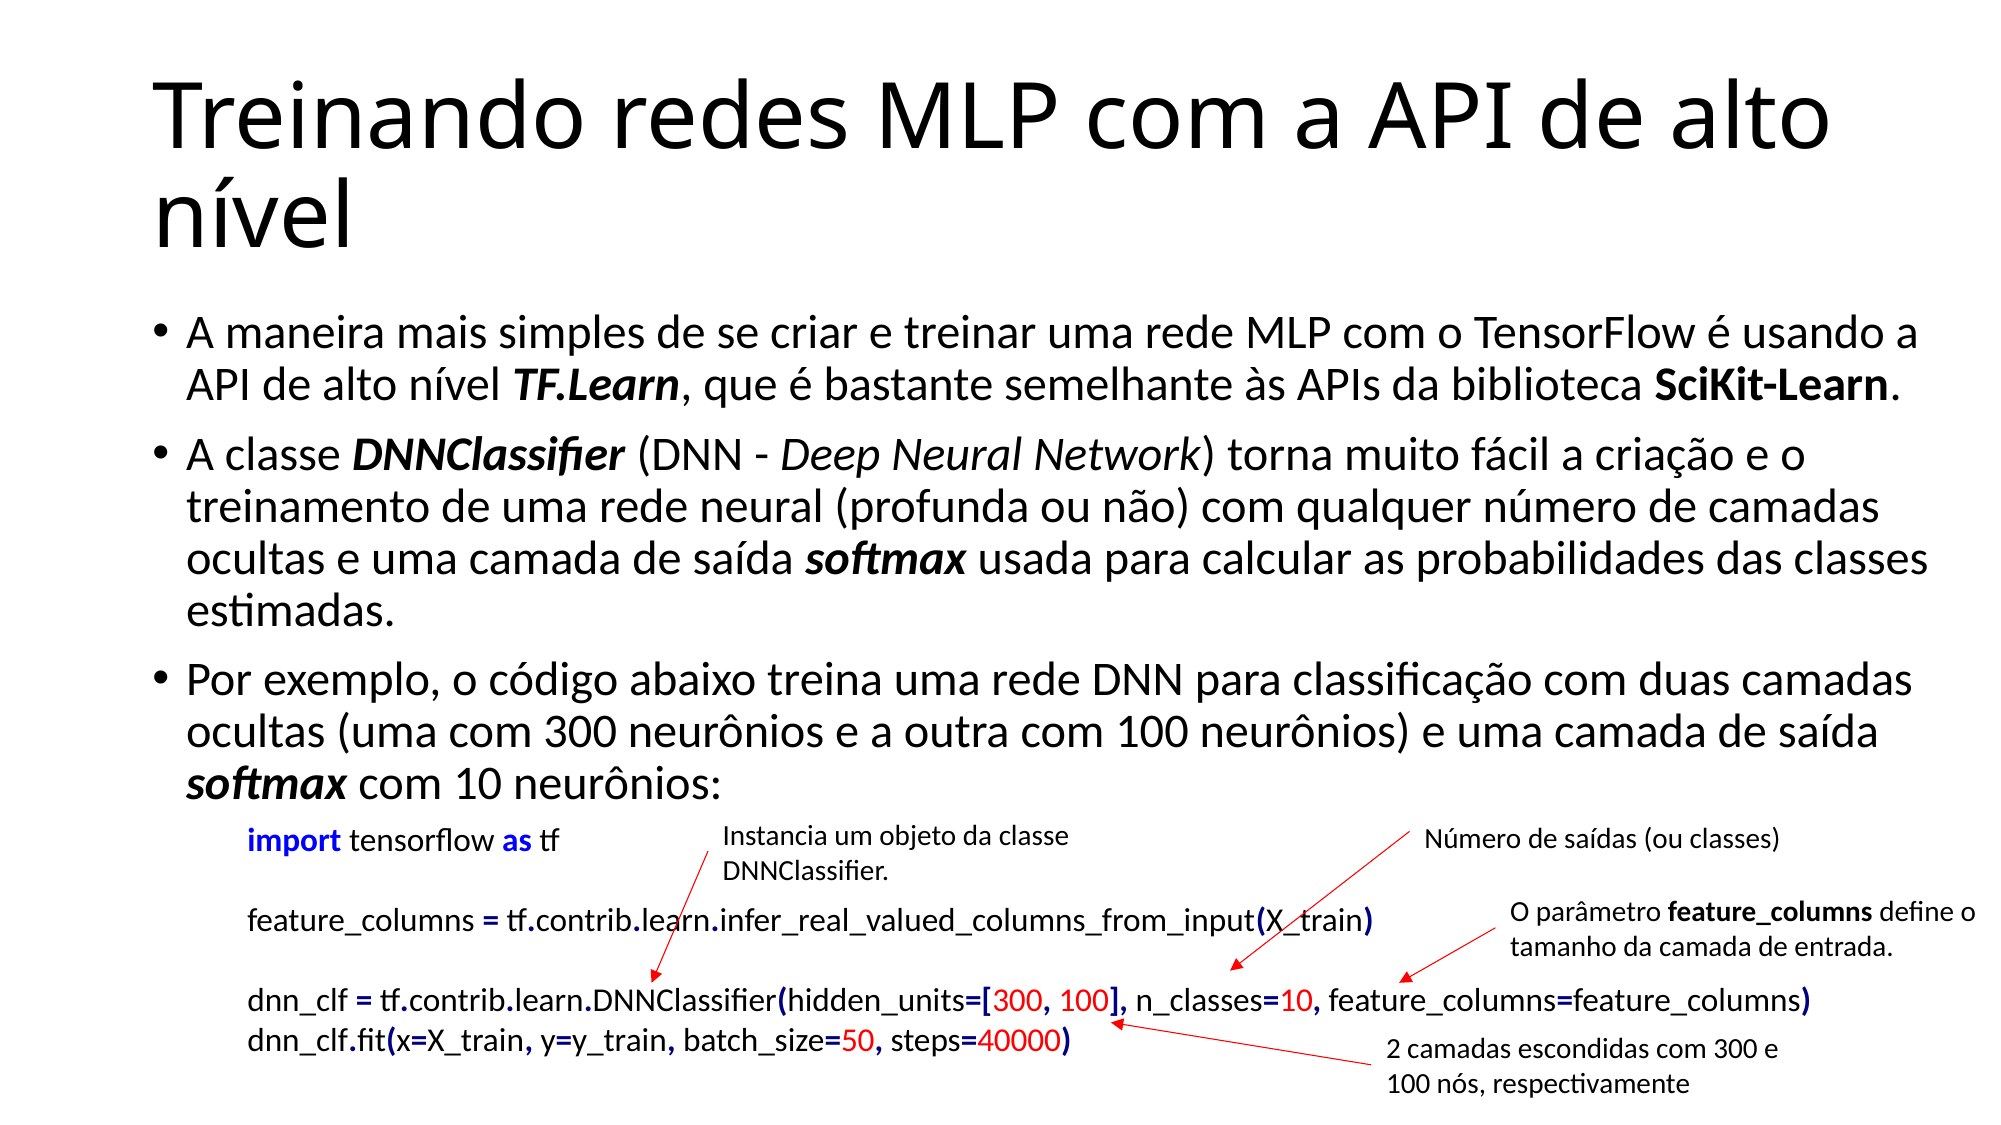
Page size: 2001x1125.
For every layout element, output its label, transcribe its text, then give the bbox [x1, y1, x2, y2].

text_box O parâmetro feature_columns define o tamanho da camada de entrada. [1495, 884, 2000, 970]
text_box 2 camadas escondidas com 300 e 100 nós, respectivamente [1371, 1022, 1836, 1108]
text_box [1110, 1022, 1372, 1066]
text_box import tensorflow as tf feature_columns = tf.contrib.learn.infer_real_valued_columns_from_input(X_train) dnn_clf = tf.contrib.learn.DNNClassifier(hidden_units=[300, 100], n_classes=10, feature_columns=feature_columns) dnn_clf.fit(x=X_train, y=y_train, batch_size=50, steps=40000) [232, 811, 1853, 1066]
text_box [1230, 831, 1410, 971]
title Treinando redes MLP com a API de alto nível [137, 59, 1863, 278]
text_box Número de saídas (ou classes) [1409, 812, 1919, 862]
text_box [651, 851, 708, 983]
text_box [1399, 927, 1496, 983]
text_box Instancia um objeto da classe DNNClassifier. [708, 808, 1172, 894]
list A maneira mais simples de se criar e treinar uma rede MLP com o TensorFlow é usando a API de alto nível TF.Learn, que é bastante semelhante às APIs da biblioteca SciKit-Learn. A classe DNNClassifier (DNN - Deep Neural Network) torna muito fácil a criação e o treinamento de uma rede neural (profunda ou não) com qualquer número de camadas ocultas e uma camada de saída softmax usada para calcular as probabilidades das classes estimadas. Por exemplo, o código abaixo treina uma rede DNN para classificação com duas camadas ocultas (uma com 300 neurônios e a outra com 100 neurônios) e uma camada de saída softmax com 10 neurônios: [137, 299, 1948, 833]
